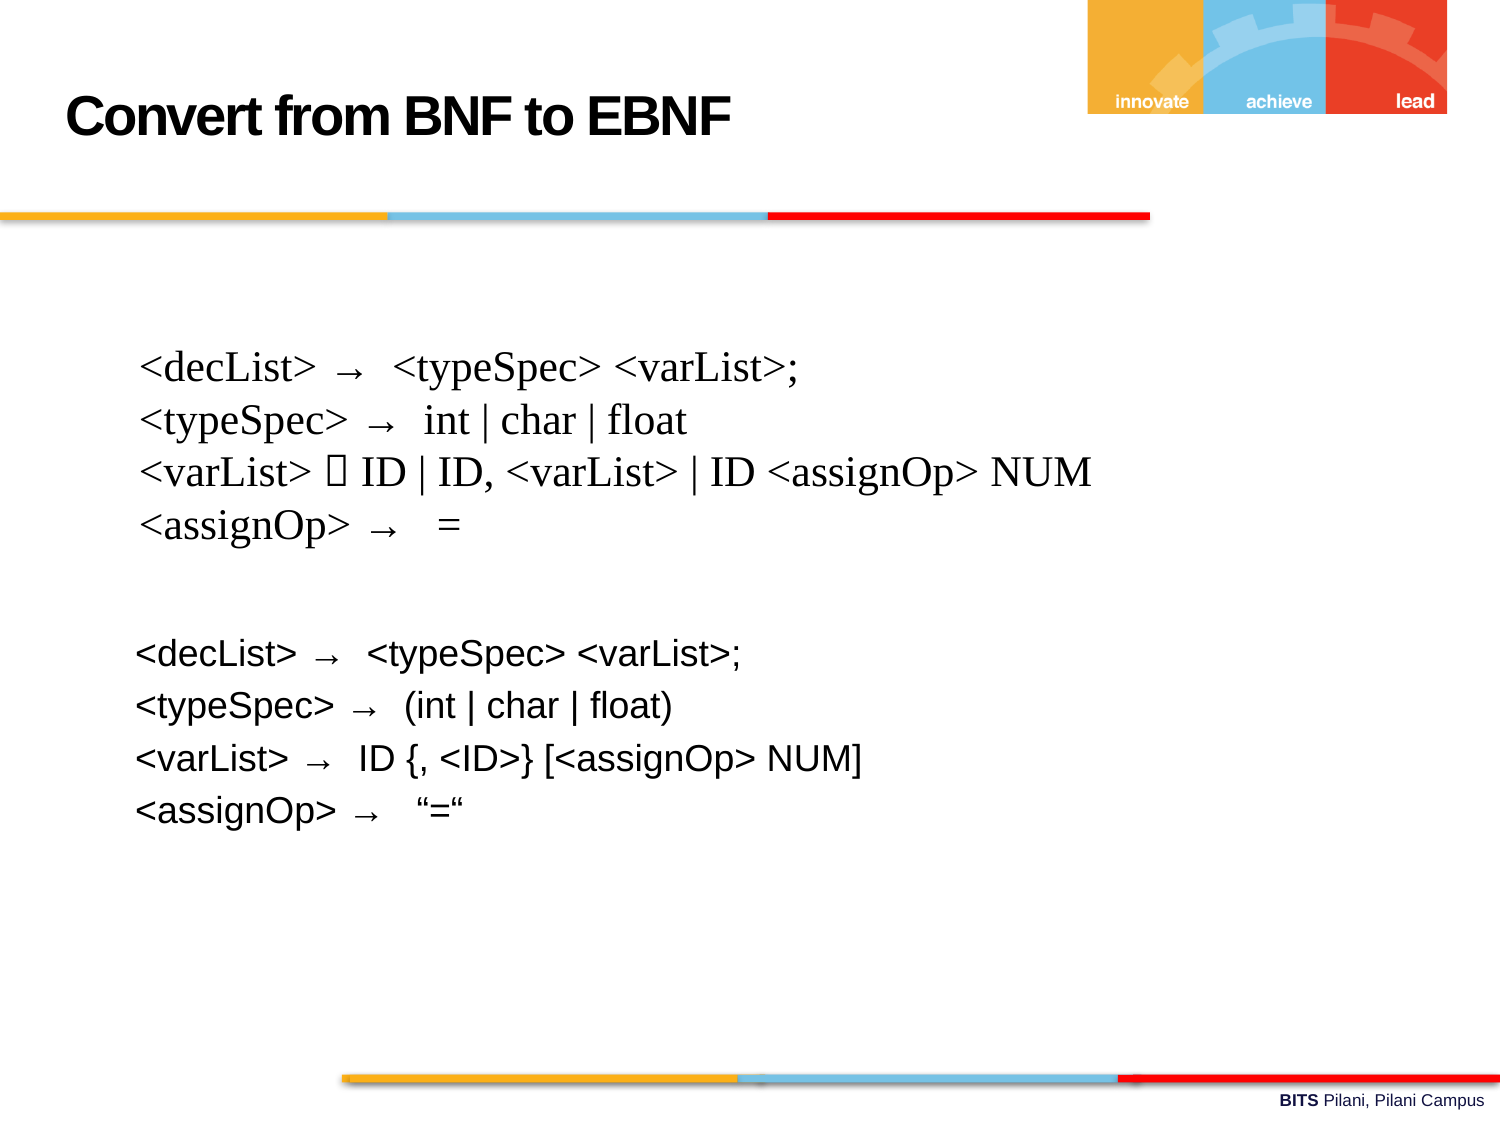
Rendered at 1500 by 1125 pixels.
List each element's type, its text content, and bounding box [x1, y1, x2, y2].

list Convert from BNF to EBNF [50, 24, 1088, 213]
picture [1087, 0, 1448, 114]
list <decList> → <typeSpec> <varList>; <typeSpec> → (int | char | float) <varList> → ID {, <ID>} [<assignOp> NUM] <assignOp> → “=“ [120, 666, 1400, 901]
text_box [49, 344, 1400, 666]
text_box <decList> → <typeSpec> <varList>; <typeSpec> → int | char | float <varList>  ID | ID, <varList> | ID <assignOp> NUM <assignOp> → = [124, 330, 1304, 556]
